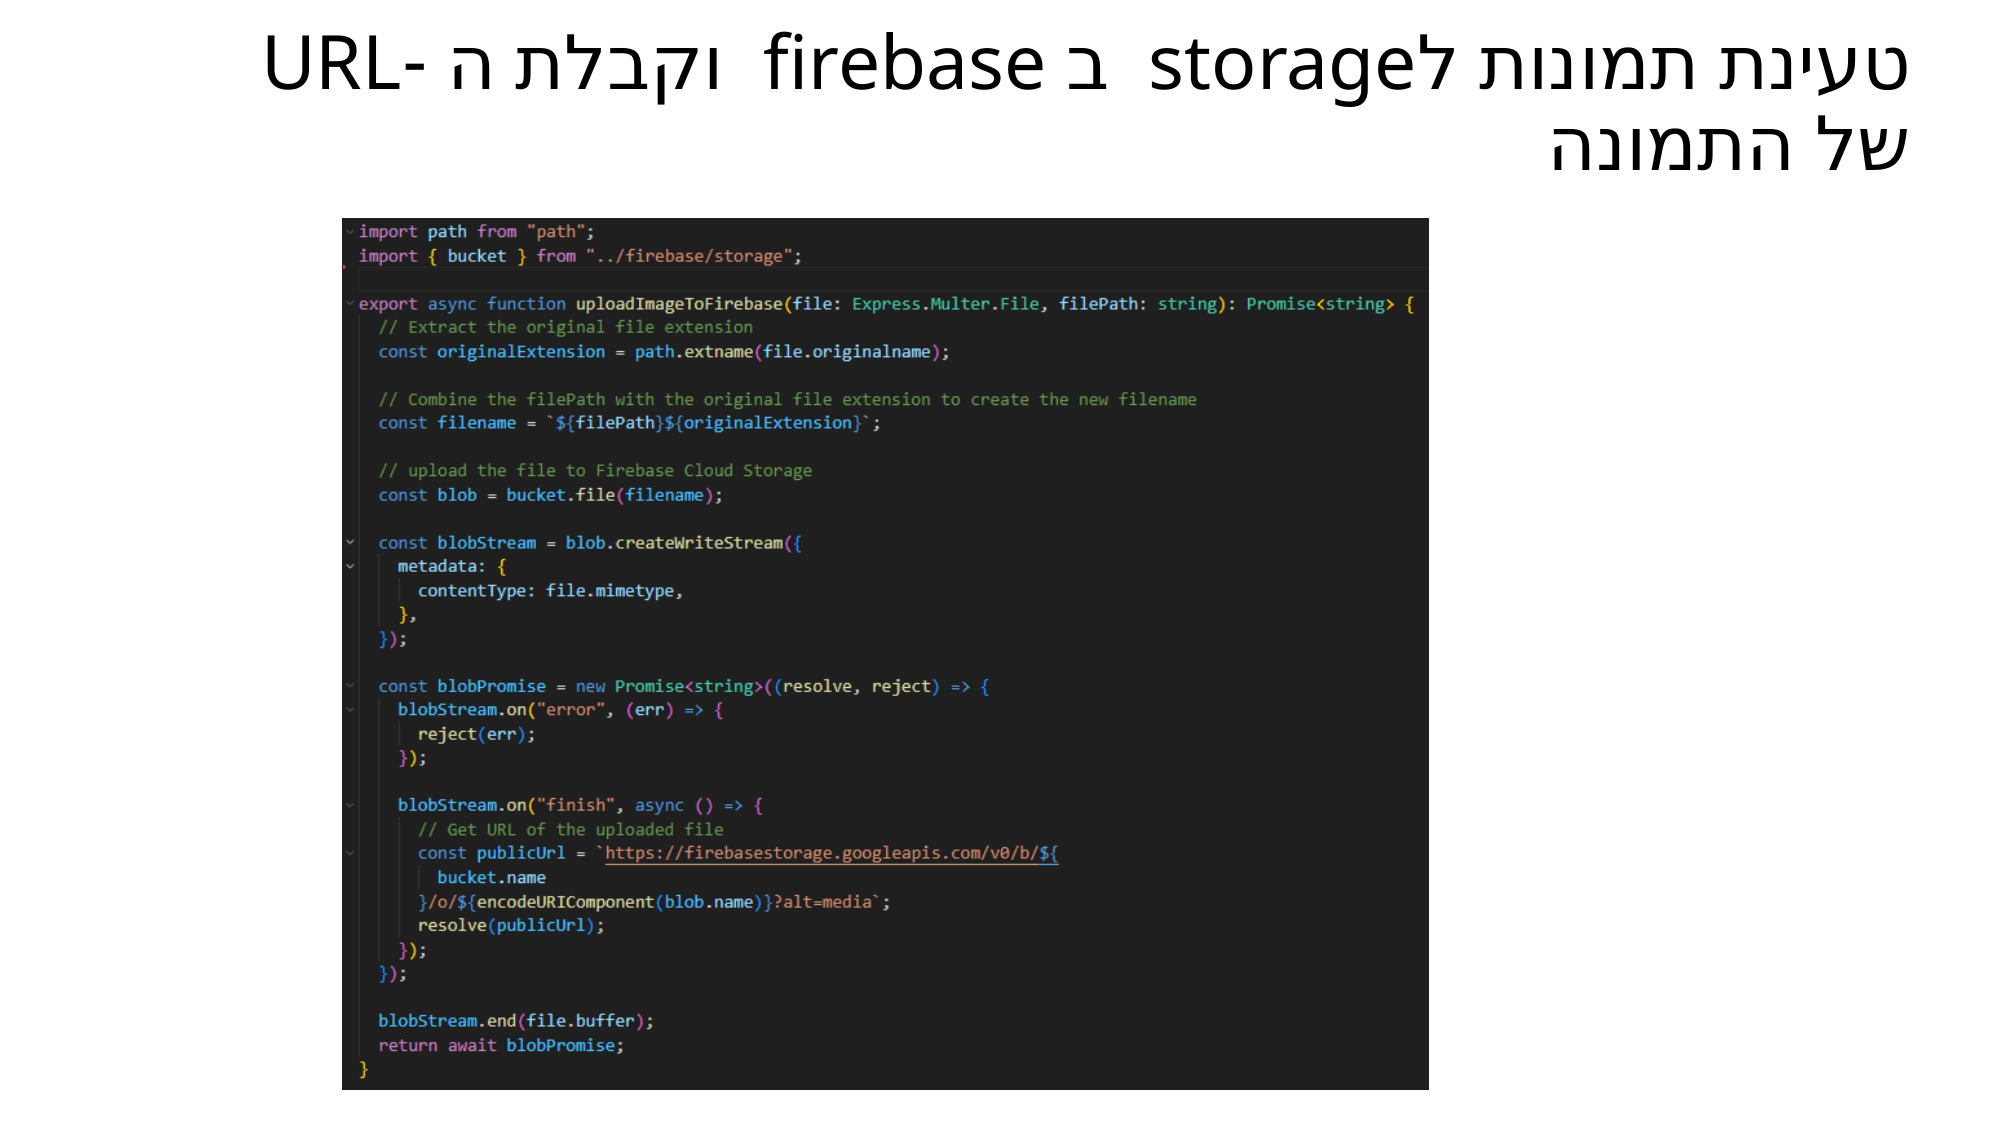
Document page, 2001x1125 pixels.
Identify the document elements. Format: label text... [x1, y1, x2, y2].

picture [342, 218, 1429, 1090]
title טעינת תמונות לstorage ב firebase וקבלת ה -URL של התמונה [137, 35, 1927, 177]
